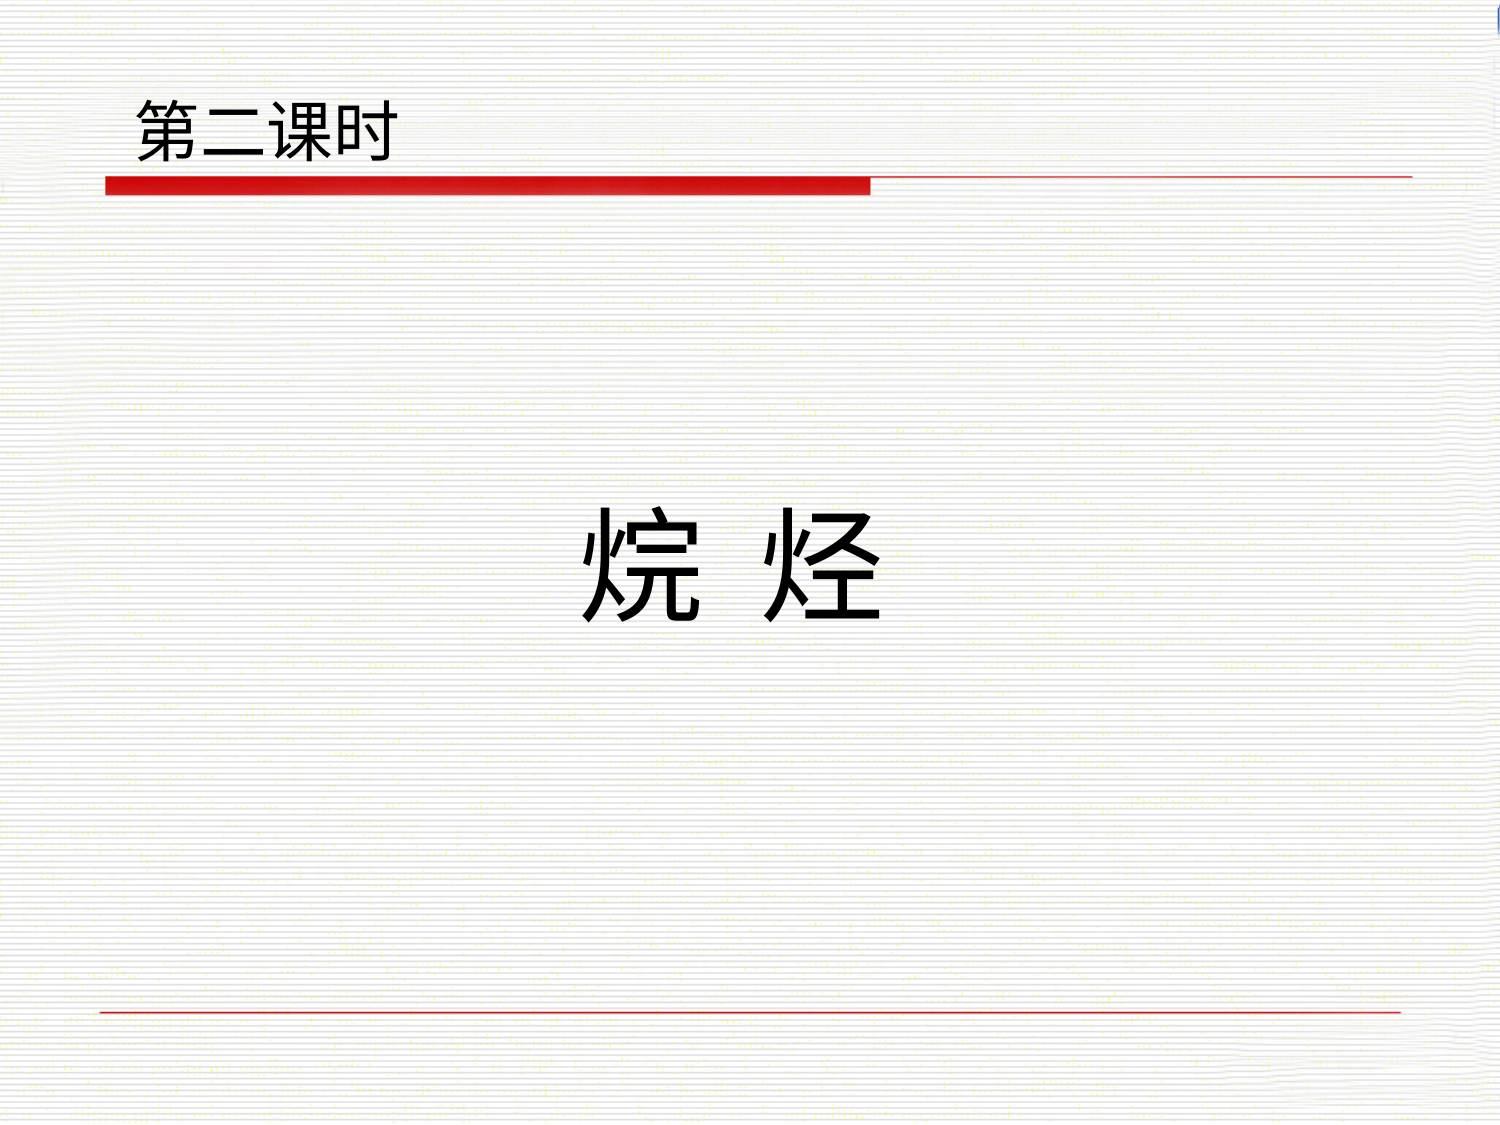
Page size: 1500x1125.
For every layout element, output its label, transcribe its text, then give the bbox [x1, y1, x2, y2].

text_box 烷 烃 [563, 480, 900, 646]
picture [0, 0, 1500, 1125]
text_box 第二课时 [118, 81, 416, 177]
